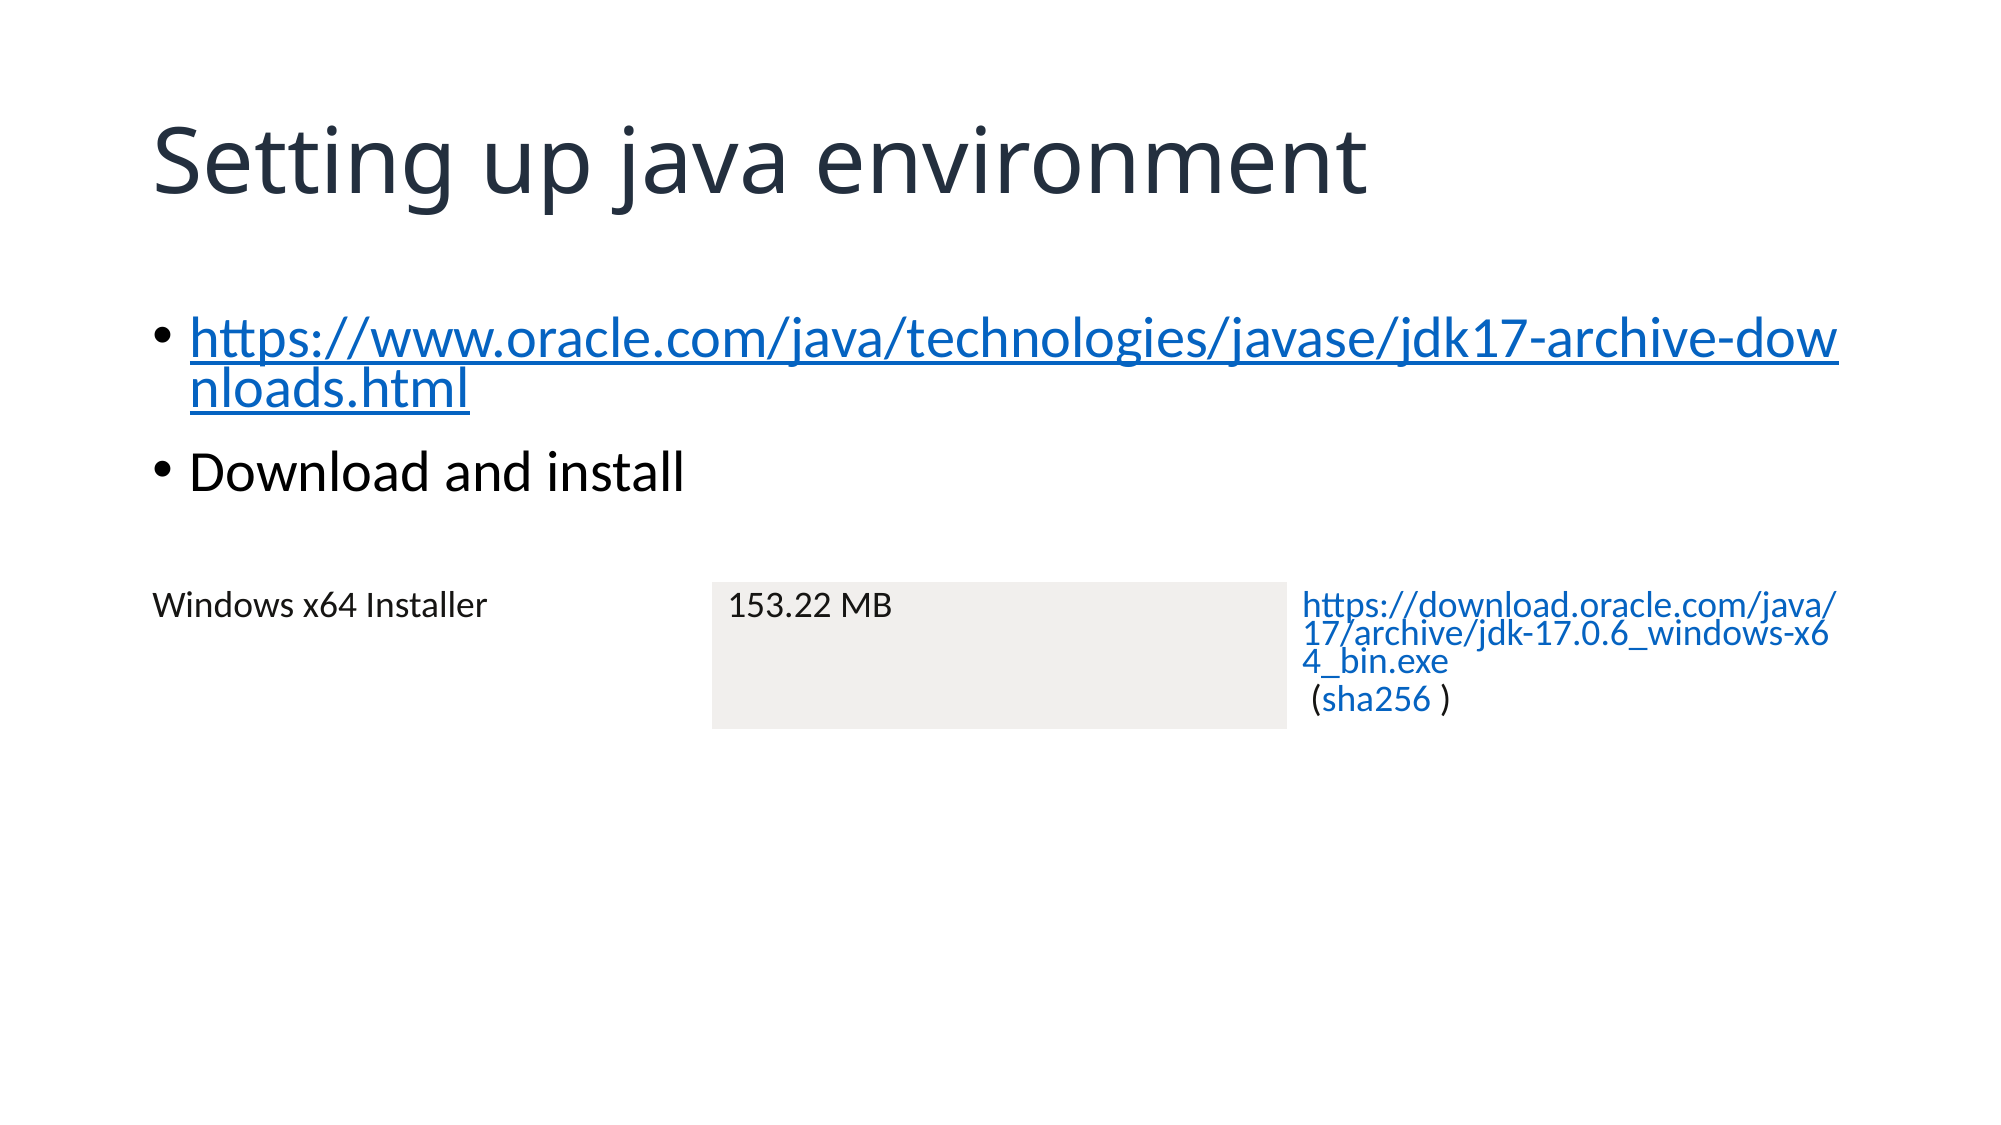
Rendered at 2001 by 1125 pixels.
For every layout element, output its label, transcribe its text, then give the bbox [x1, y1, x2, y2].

table_header https://download.oracle.com/java/17/archive/jdk-17.0.6_windows-x64_bin.exe (sha256 ) [1287, 582, 1862, 729]
list https://www.oracle.com/java/technologies/javase/jdk17-archive-downloads.html Download and install [137, 299, 1863, 1014]
title Setting up java environment [137, 55, 1863, 273]
table_header 153.22 MB [712, 582, 1287, 729]
table_header Windows x64 Installer [137, 582, 712, 729]
